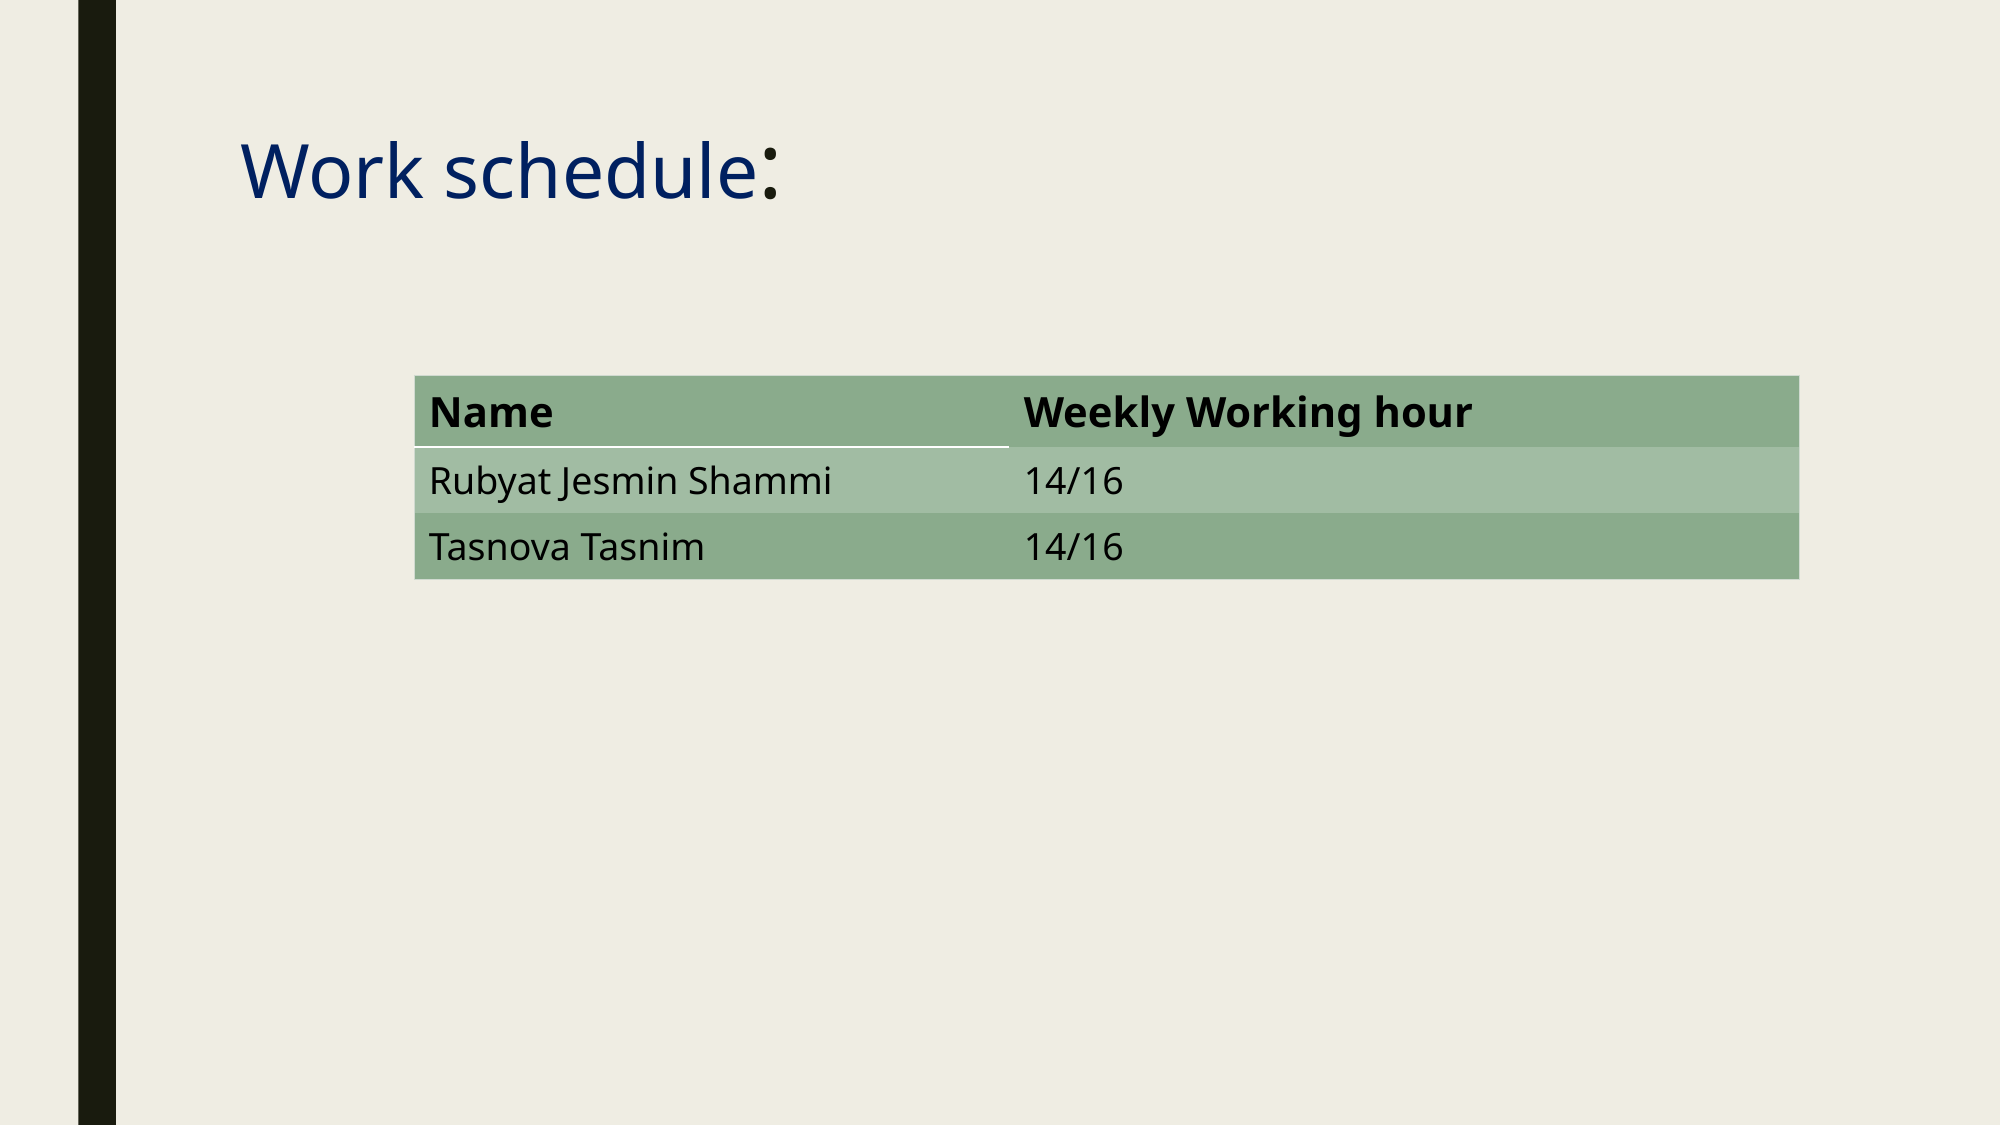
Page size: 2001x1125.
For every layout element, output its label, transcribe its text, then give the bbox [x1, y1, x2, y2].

table_cell 14/16 [1009, 513, 1799, 579]
title Work schedule: [225, 112, 1800, 357]
table_header Weekly Working hour [1009, 376, 1799, 447]
table_cell Rubyat Jesmin Shammi [415, 448, 1009, 513]
table_header Name [415, 376, 1009, 446]
table_cell 14/16 [1009, 447, 1799, 513]
table_cell Tasnova Tasnim [415, 513, 1009, 579]
